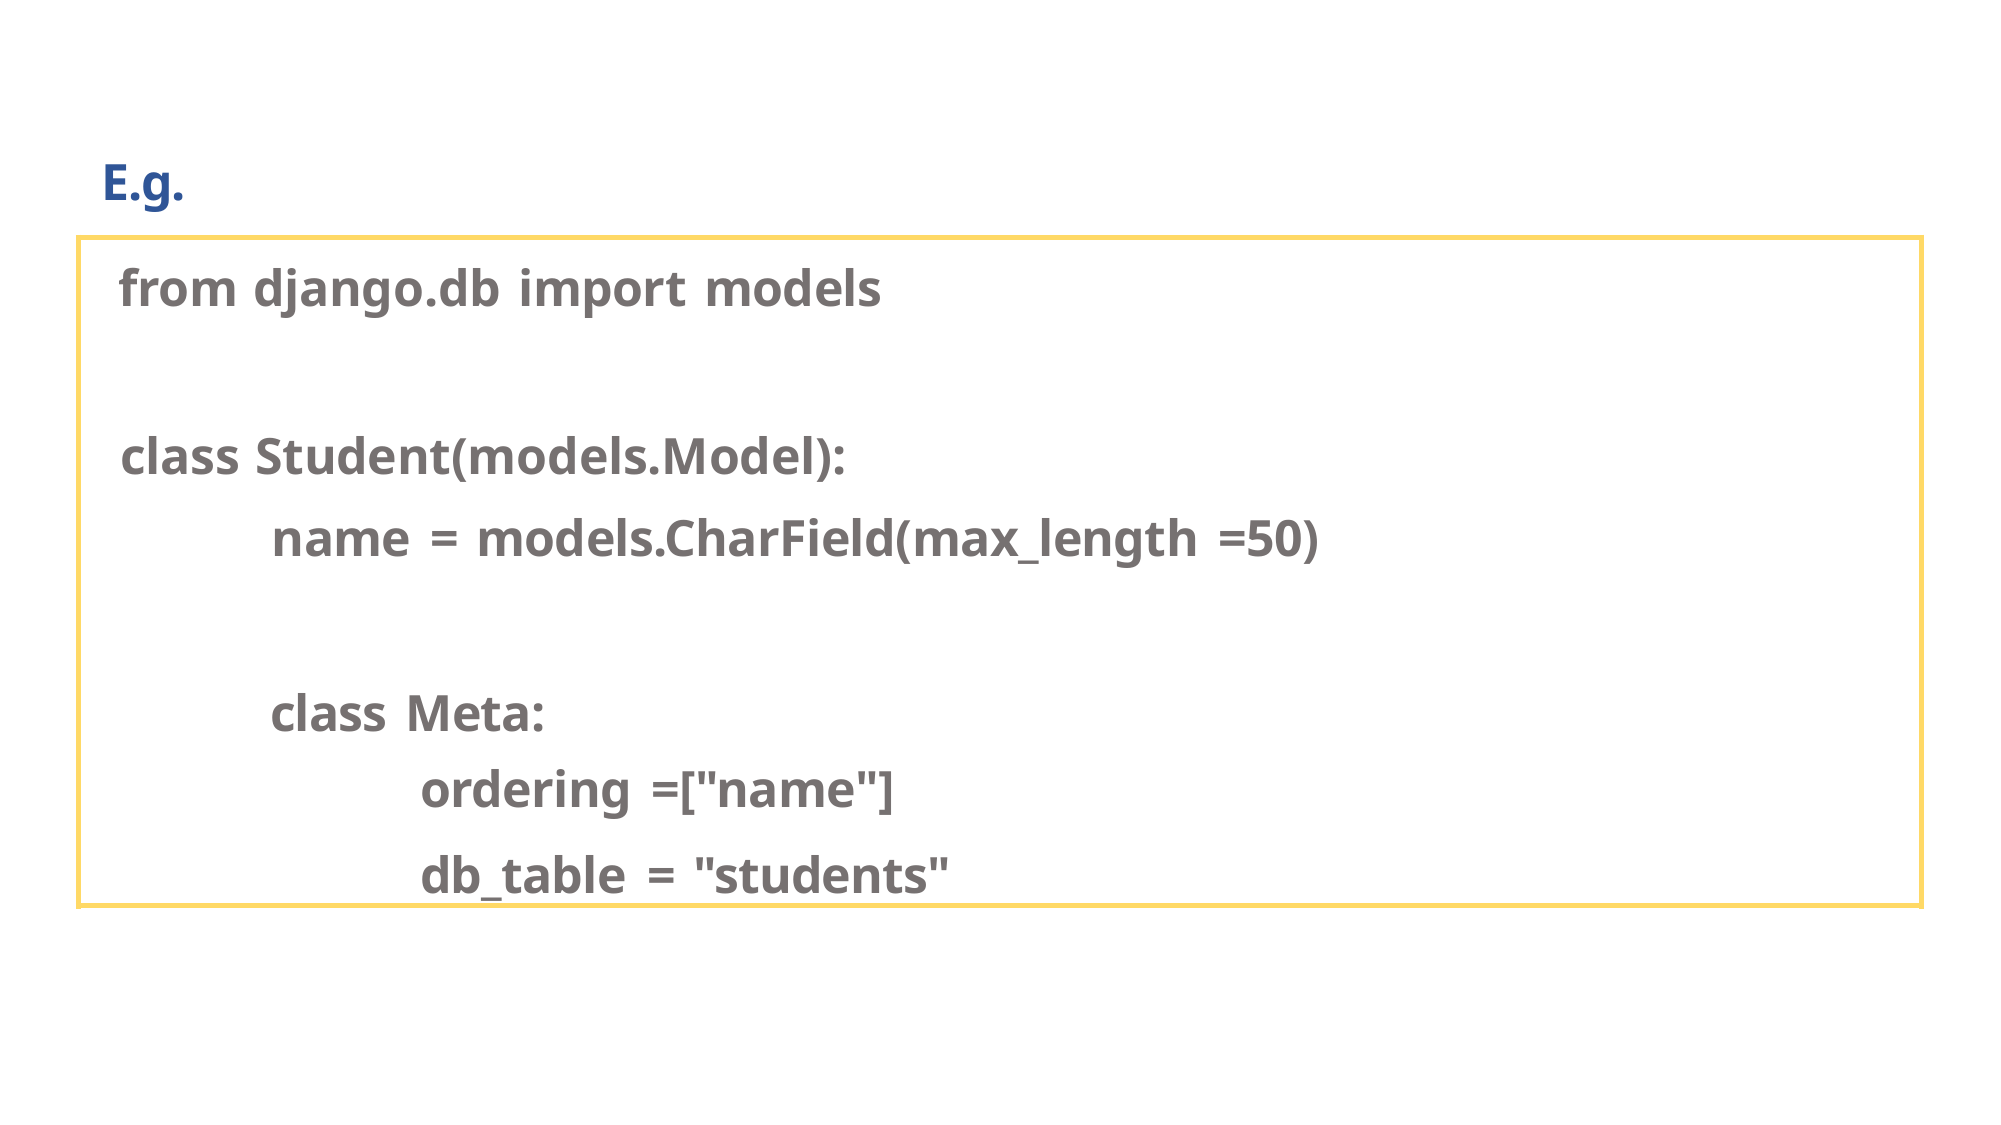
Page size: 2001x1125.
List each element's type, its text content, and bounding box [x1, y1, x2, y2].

table_header from django.db import models class Student(models.Model): name = models.CharField(max_length =50) class Meta: ordering =["name"] db_table = "students" [81, 240, 1919, 903]
text_box E.g. [99, 157, 205, 212]
